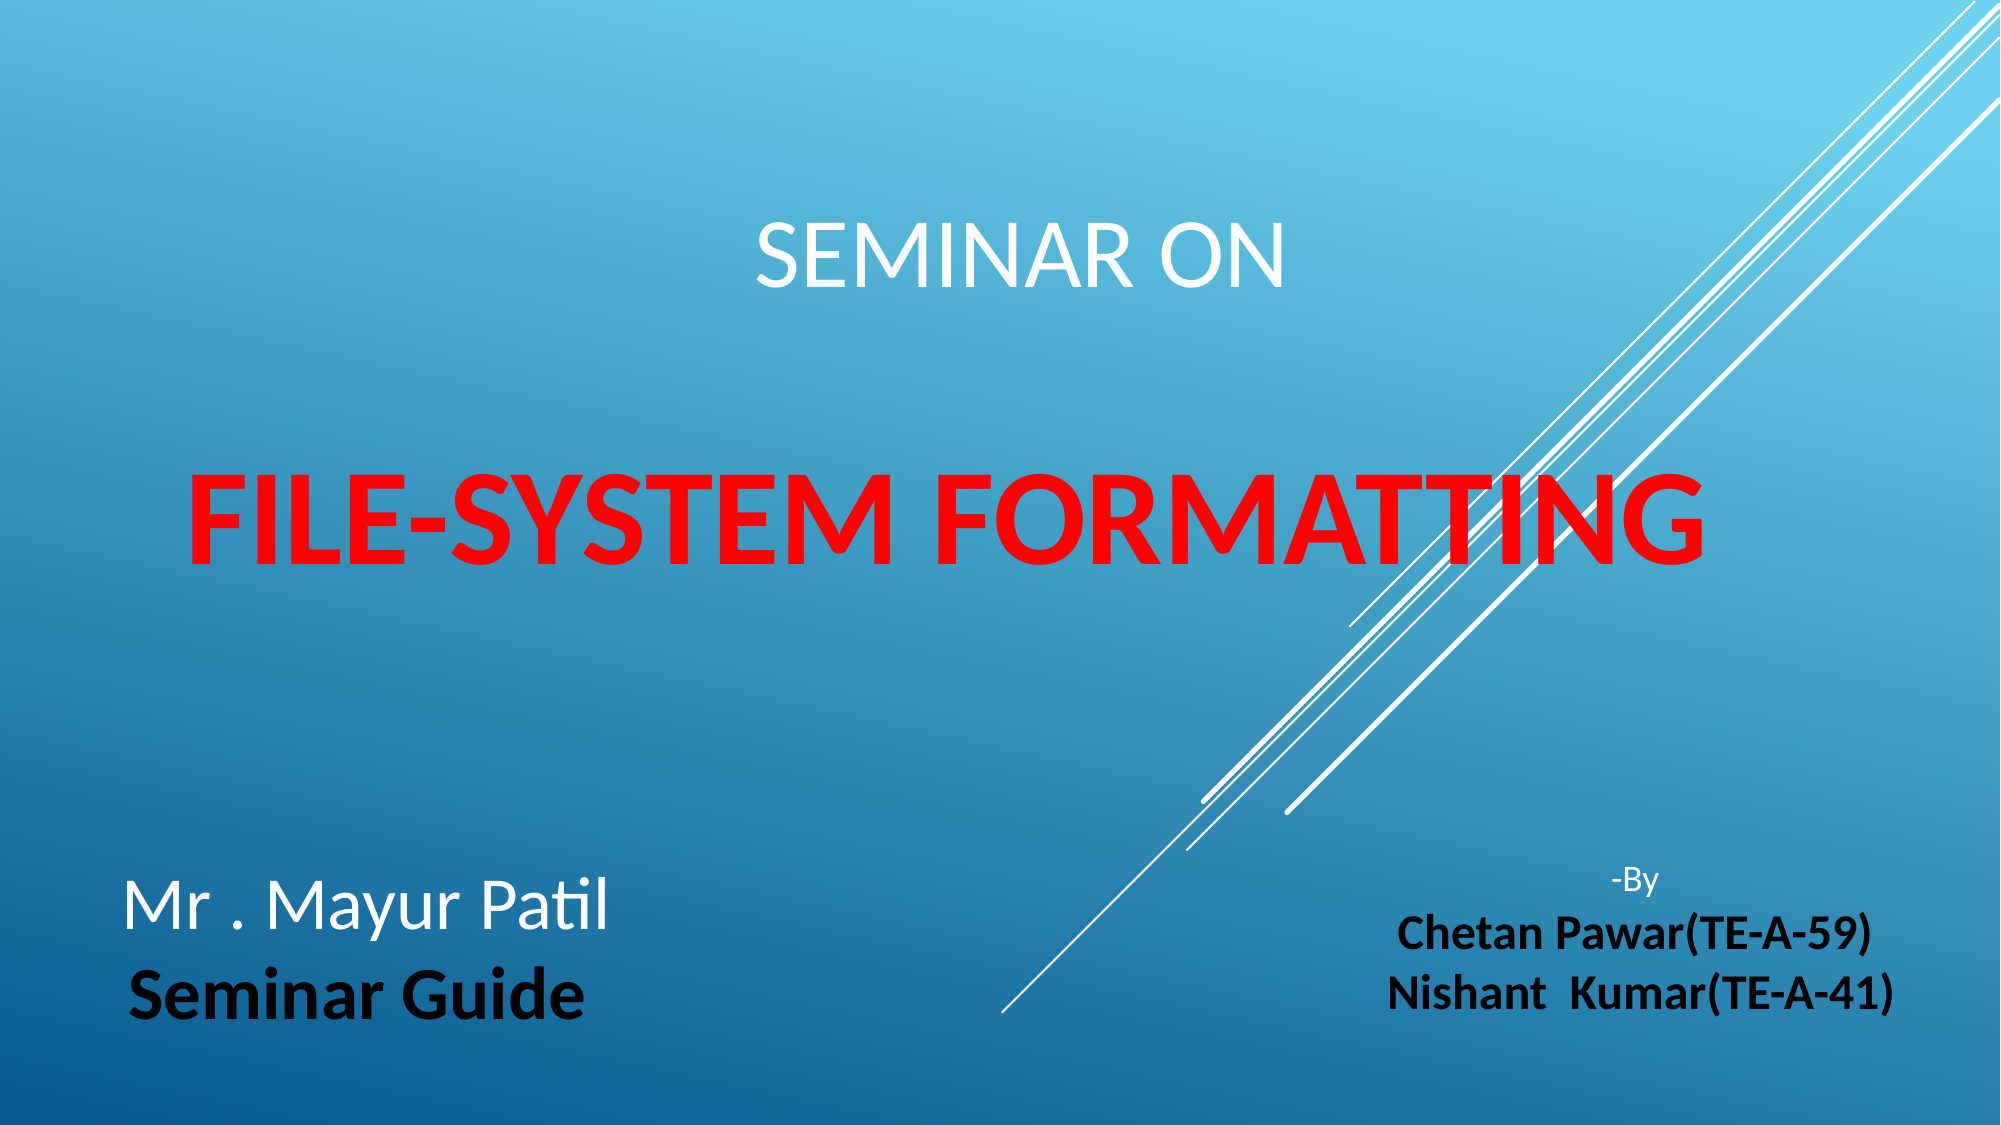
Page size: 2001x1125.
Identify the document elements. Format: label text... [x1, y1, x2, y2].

text_box Mr . Mayur Patil Seminar Guide [83, 846, 649, 1042]
title Seminar On FILE-SYSTEM FORMATTING [110, 164, 1784, 750]
text_box -By Chetan Pawar(TE-A-59) Nishant Kumar(TE-A-41) [1286, 846, 1985, 1027]
